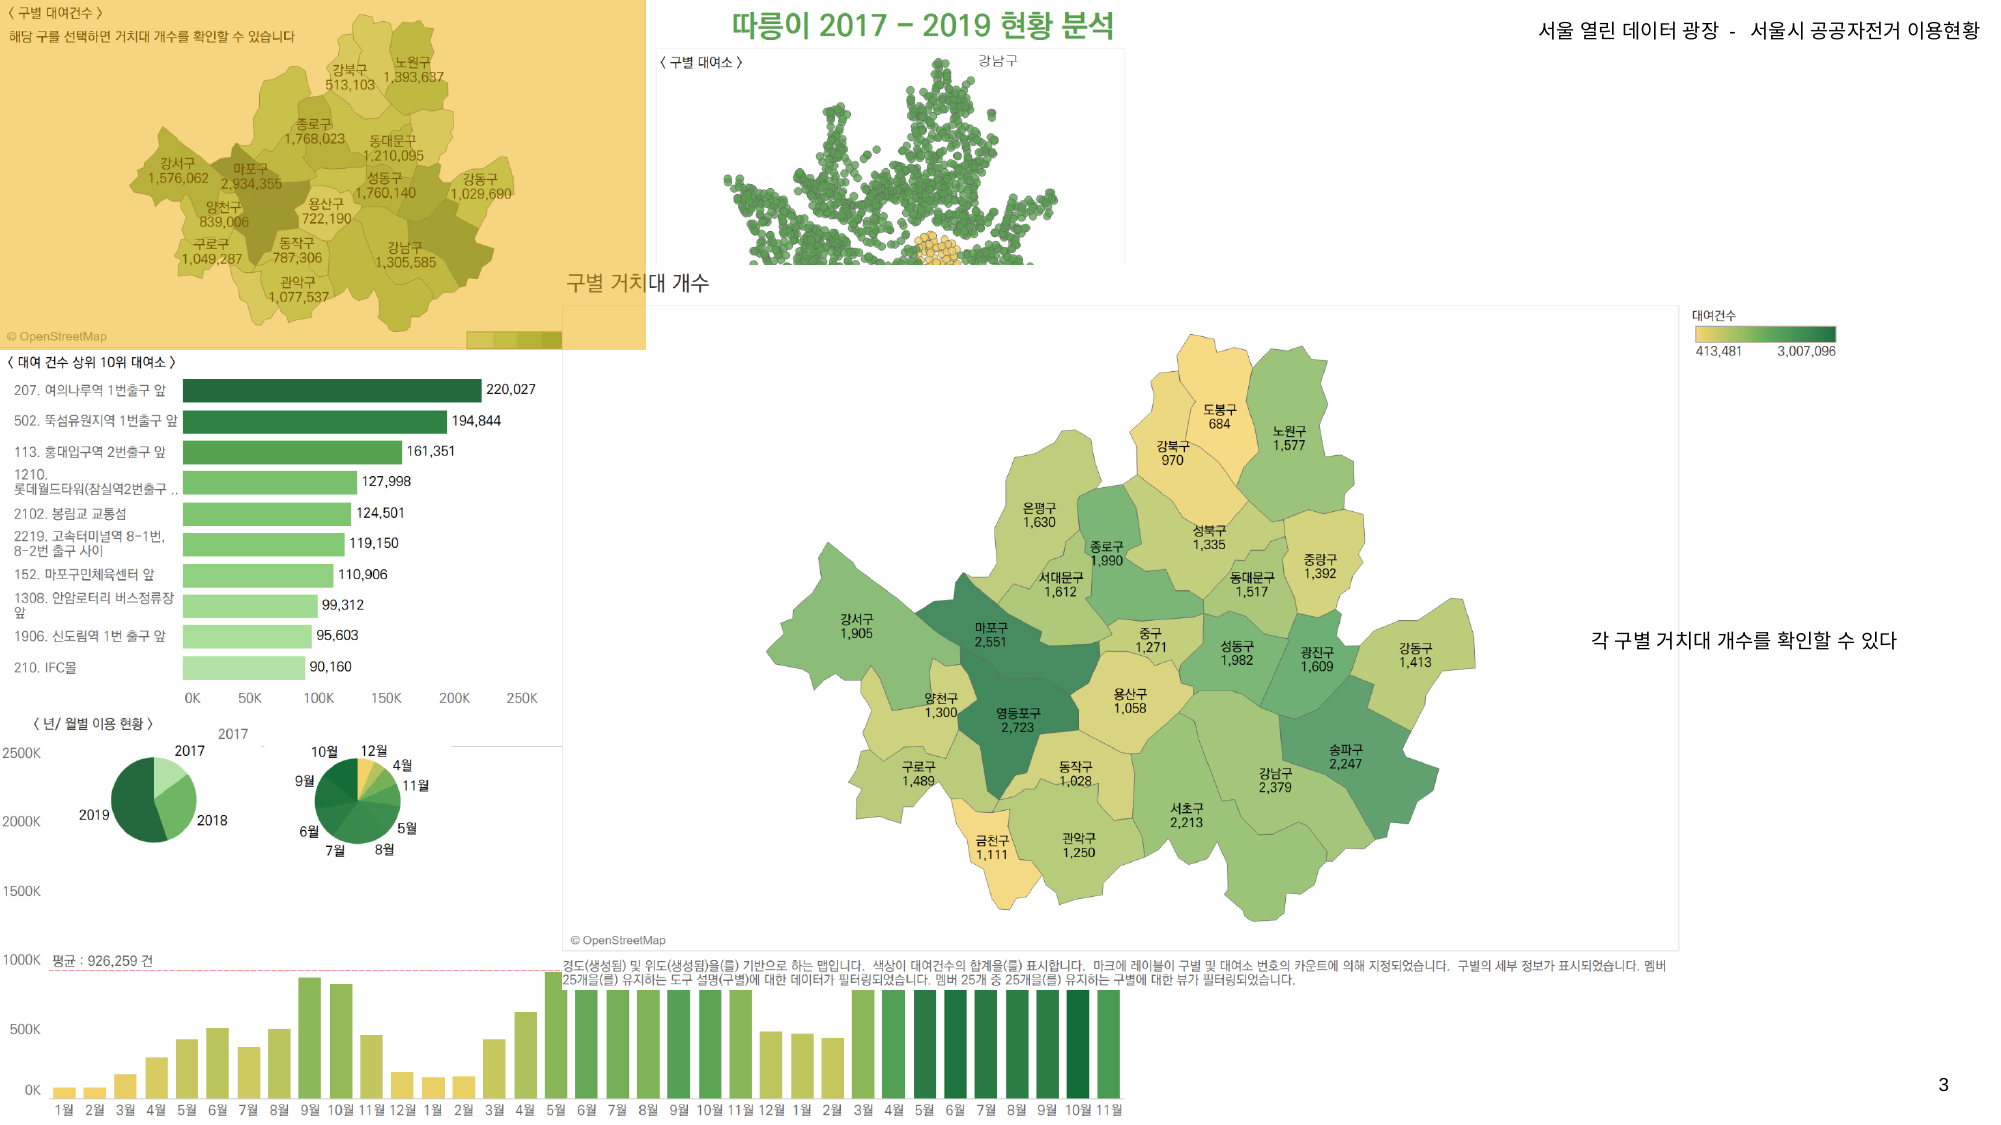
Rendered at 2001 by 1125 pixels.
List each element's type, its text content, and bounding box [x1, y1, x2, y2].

text_box 각 구별 거치대 개수를 확인할 수 있다 [1846, 628, 1898, 653]
list 서울 열린 데이터 광장 - 서울시 공공자전거 이용현황 [1401, 19, 1981, 43]
picture [0, 0, 1841, 1122]
